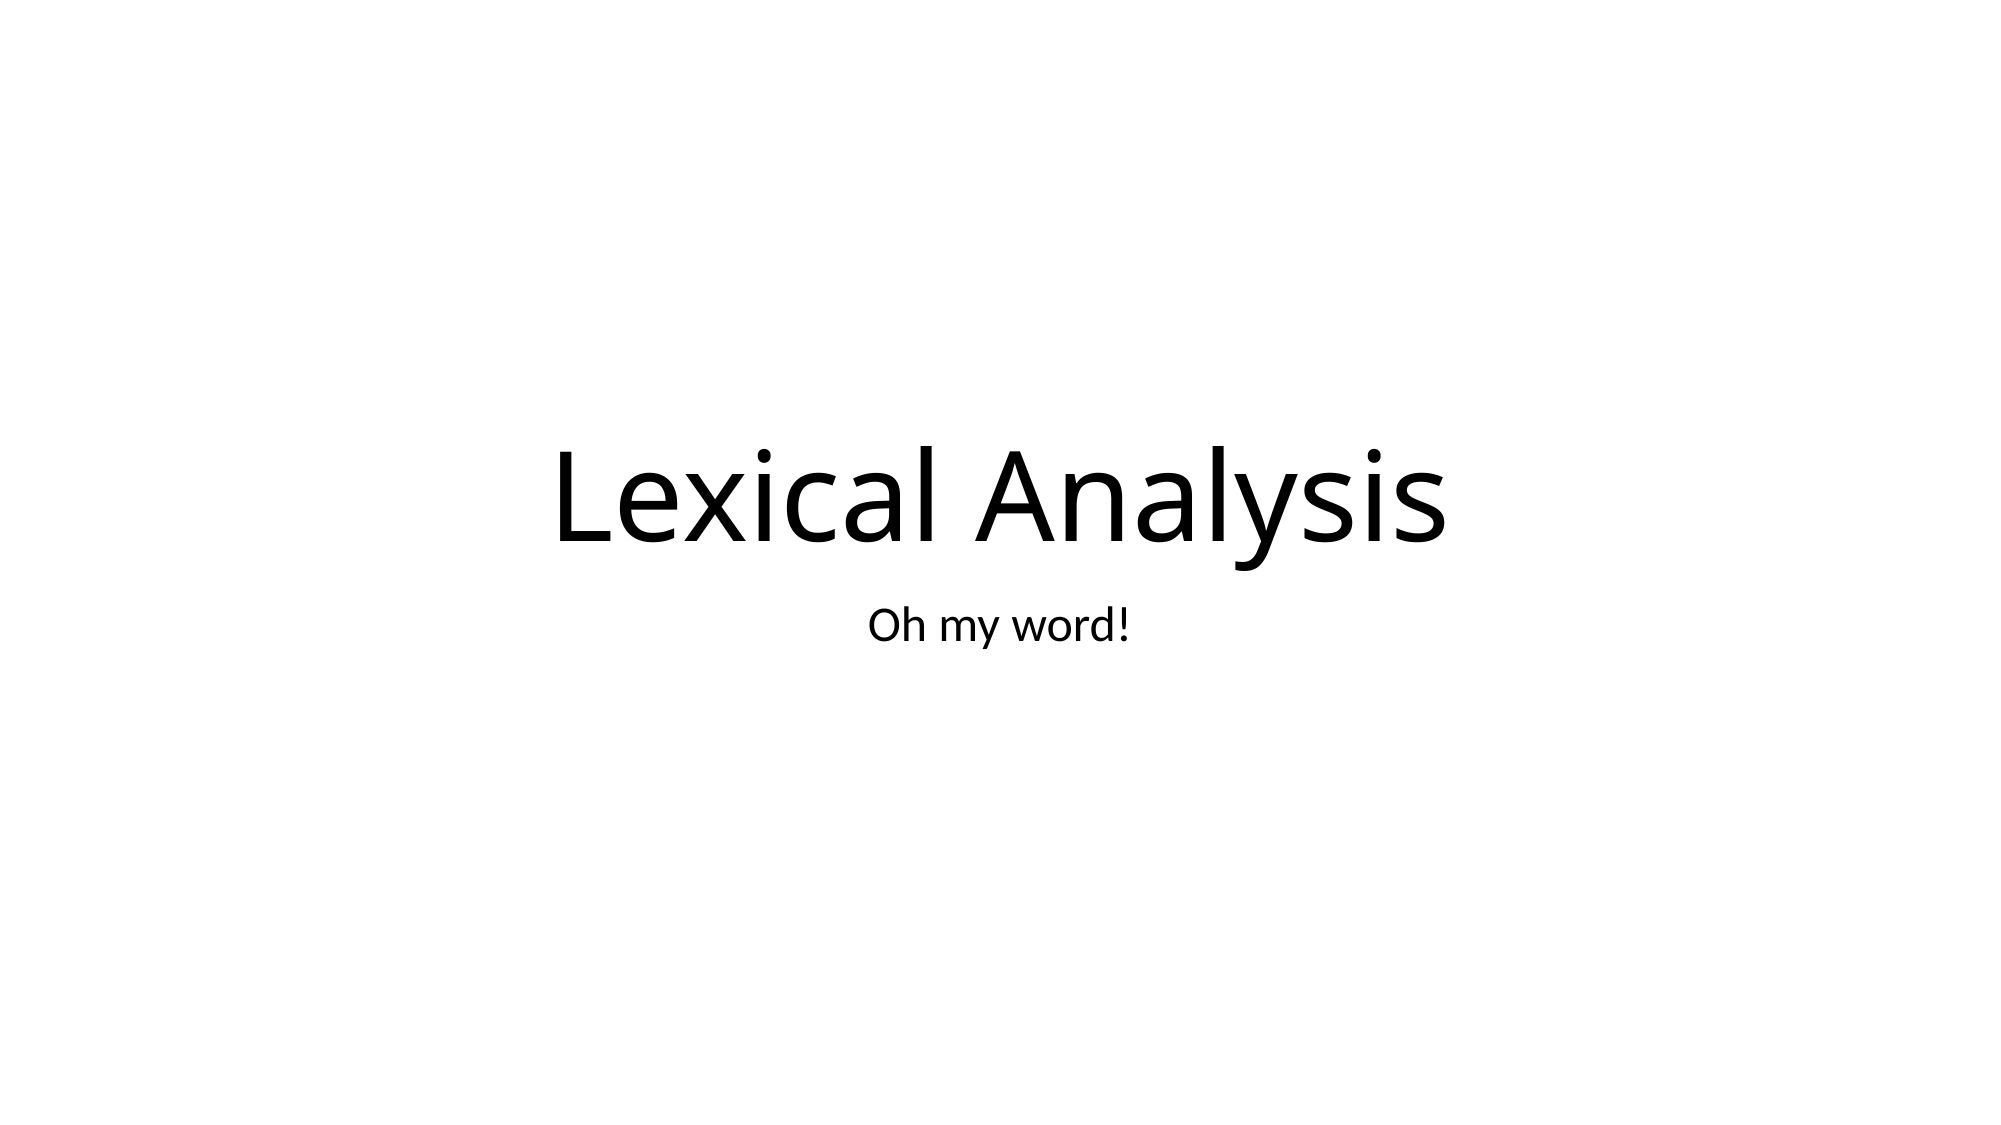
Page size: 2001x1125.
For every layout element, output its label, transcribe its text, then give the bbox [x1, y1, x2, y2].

title Lexical Analysis [249, 184, 1750, 576]
subtitle Oh my word! [249, 590, 1750, 863]
